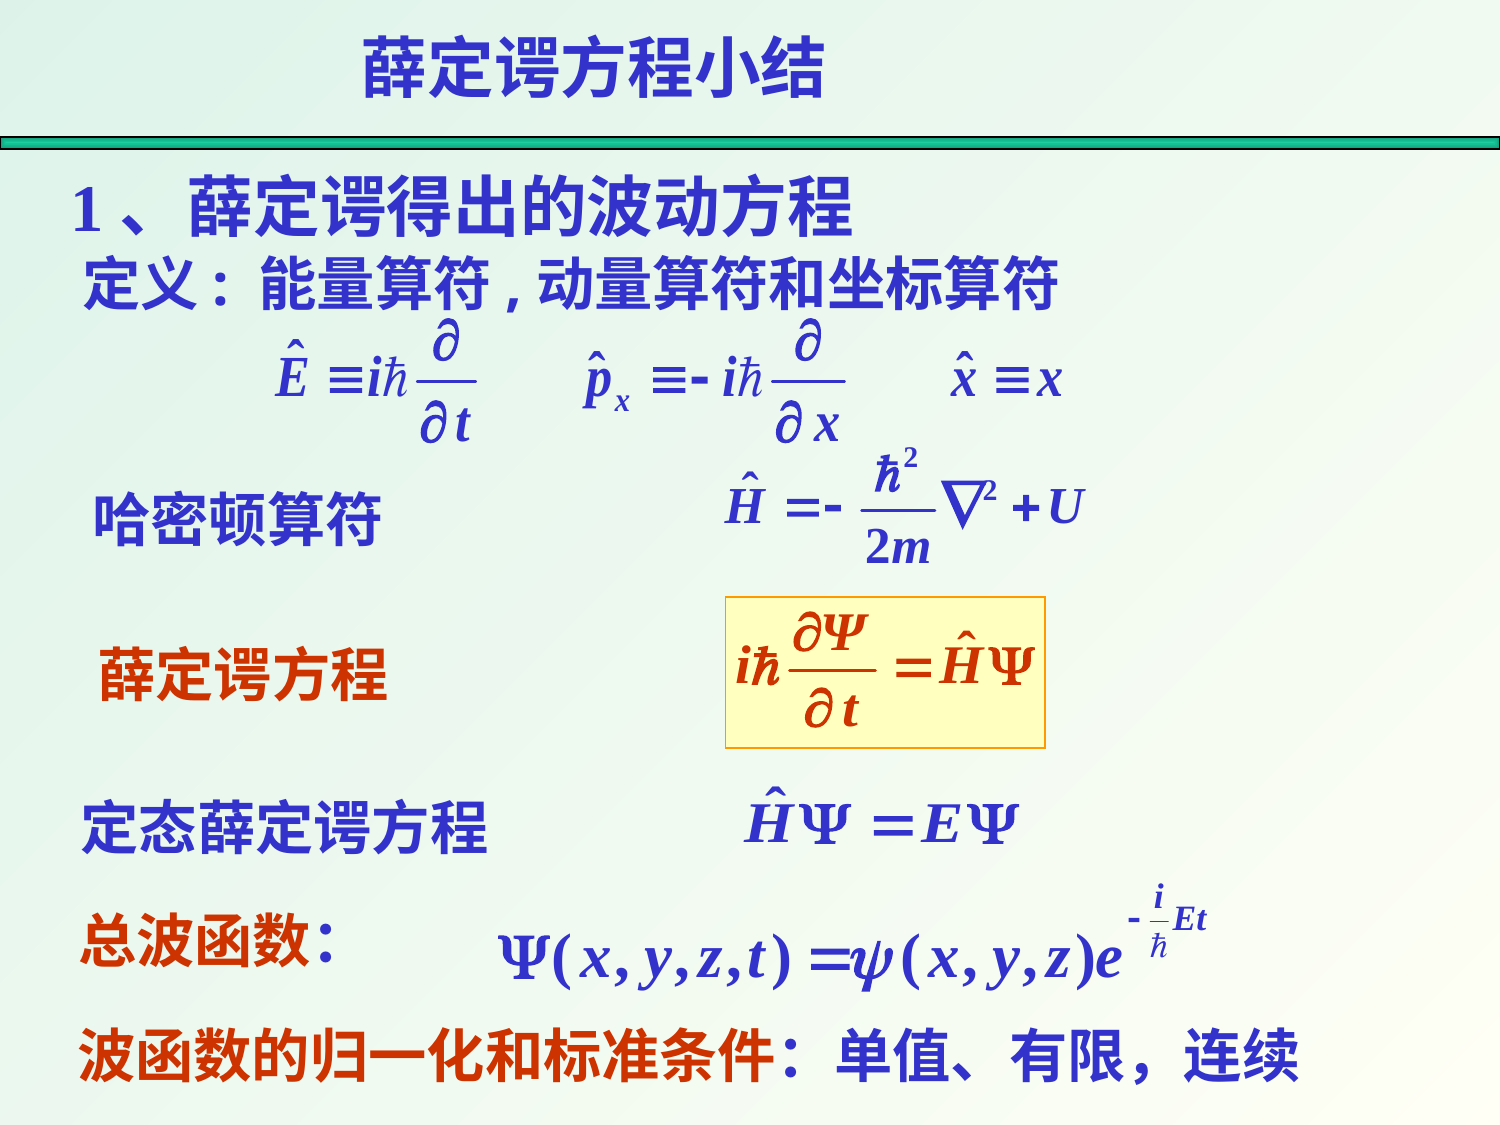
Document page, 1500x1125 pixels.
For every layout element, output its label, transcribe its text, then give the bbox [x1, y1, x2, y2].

text_box 1、薛定谔得出的波动方程 [55, 157, 869, 253]
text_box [731, 775, 1034, 853]
text_box 波函数的归一化和标准条件：单值、有限，连续 [62, 1011, 1375, 1097]
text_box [714, 432, 1098, 576]
text_box 哈密顿算符 [77, 476, 399, 561]
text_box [495, 874, 1213, 996]
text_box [726, 597, 1045, 748]
text_box 总波函数： [63, 896, 385, 982]
text_box 薛定谔方程 [20, 622, 467, 717]
text_box 定义: 能量算符,动量算符和坐标算符 [67, 239, 1075, 325]
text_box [249, 299, 1088, 463]
text_box 定态薛定谔方程 [65, 783, 504, 869]
text_box 薛定谔方程小结 [147, 18, 1285, 114]
text_box [0, 136, 1500, 149]
